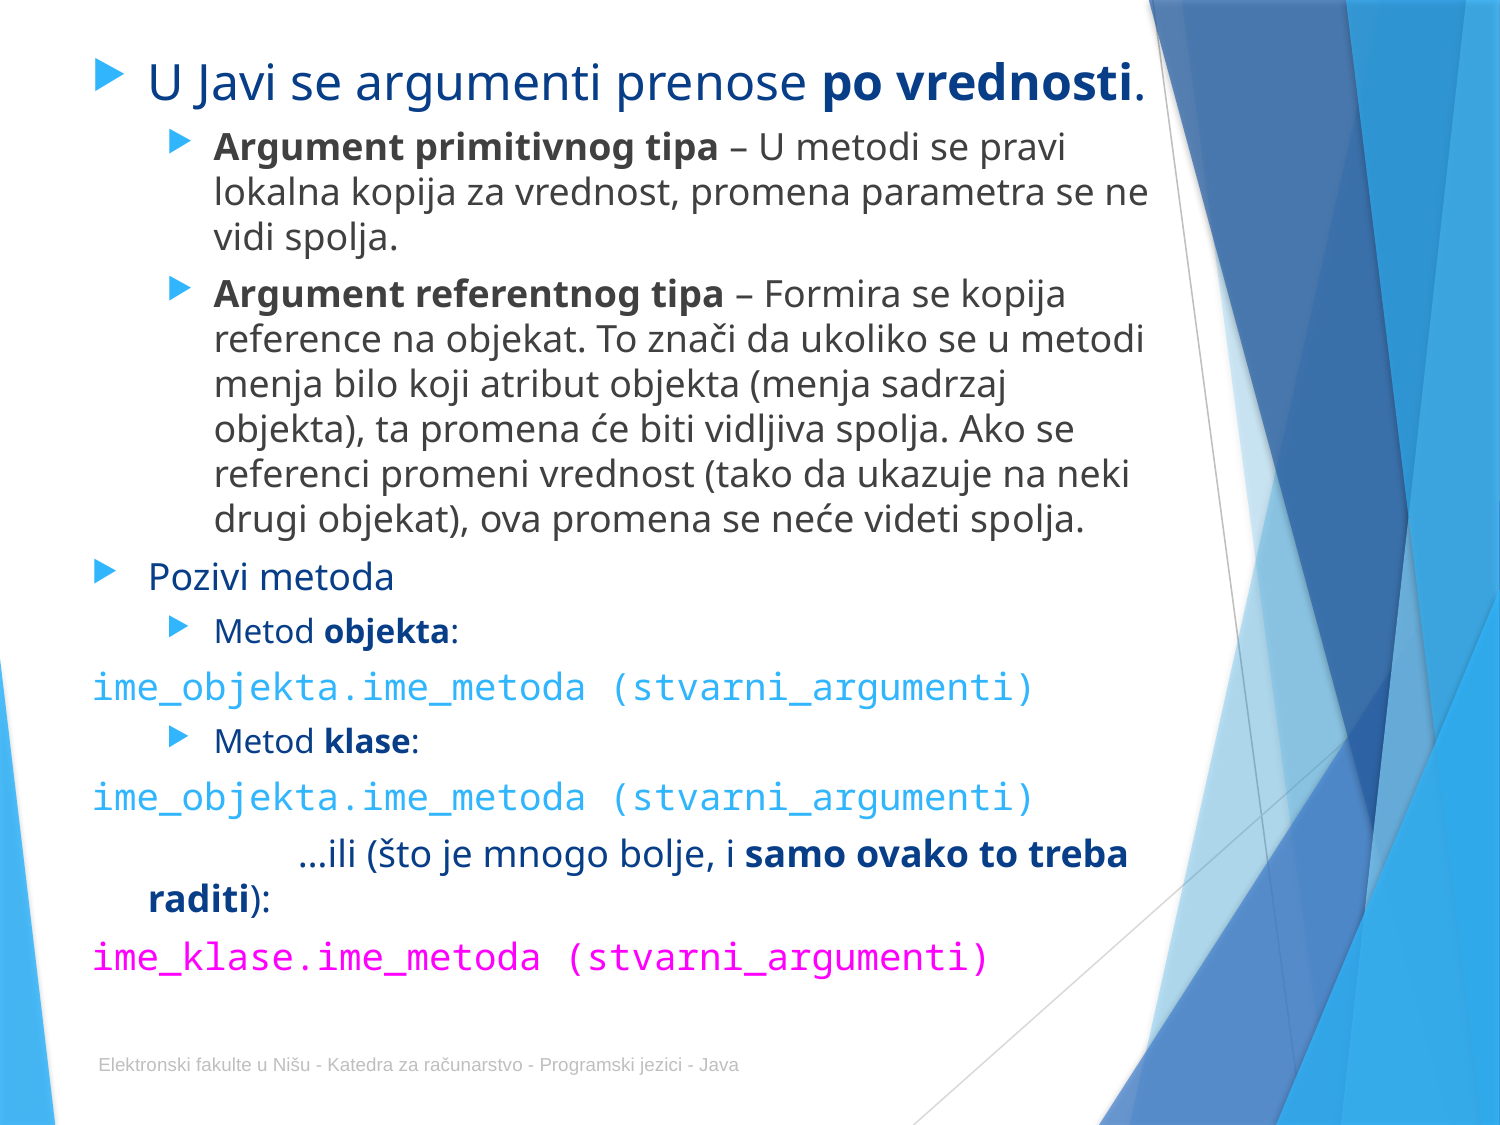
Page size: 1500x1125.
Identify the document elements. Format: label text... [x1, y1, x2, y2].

footer Elektronski fakulte u Nišu - Katedra za računarstvo - Programski jezici - Java [83, 1034, 1141, 1094]
list U Javi se argumenti prenose po vrednosti. Argument primitivnog tipa – U metodi se pravi lokalna kopija za vrednost, promena parametra se ne vidi spolja. Argument referentnog tipa – Formira se kopija reference na objekat. To znači da ukoliko se u metodi menja bilo koji atribut objekta (menja sadrzaj objekta), ta promena će biti vidljiva spolja. Ako se referenci promeni vrednost (tako da ukazuje na neki drugi objekat), ova promena se neće videti spolja. Pozivi metoda Metod objekta: ime_objekta.ime_metoda (stvarni_argumenti) Metod klase: ime_objekta.ime_metoda (stvarni_argumenti) …ili (što je mnogo bolje, i samo ovako to treba raditi): ime_klase.ime_metoda (stvarni_argumenti) [76, 42, 1176, 1035]
